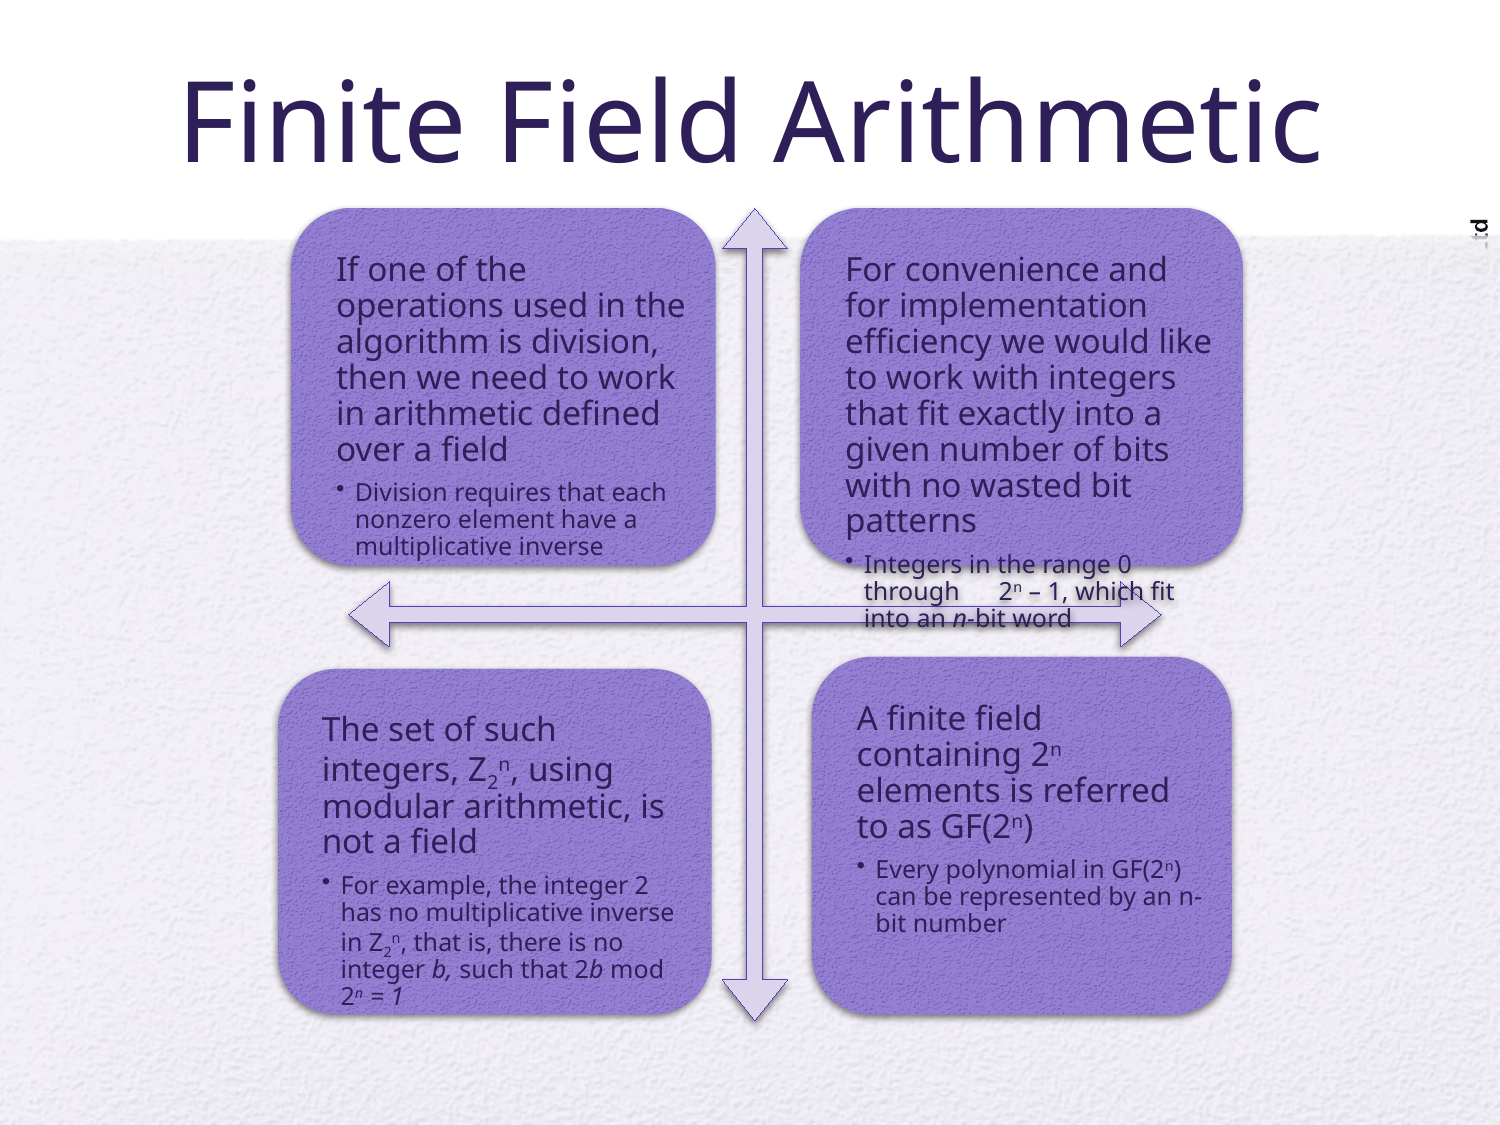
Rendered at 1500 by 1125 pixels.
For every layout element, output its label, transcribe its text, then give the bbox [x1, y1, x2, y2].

title Finite Field Arithmetic [129, 6, 1373, 203]
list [85, 205, 1429, 1024]
picture [0, 0, 1500, 1125]
